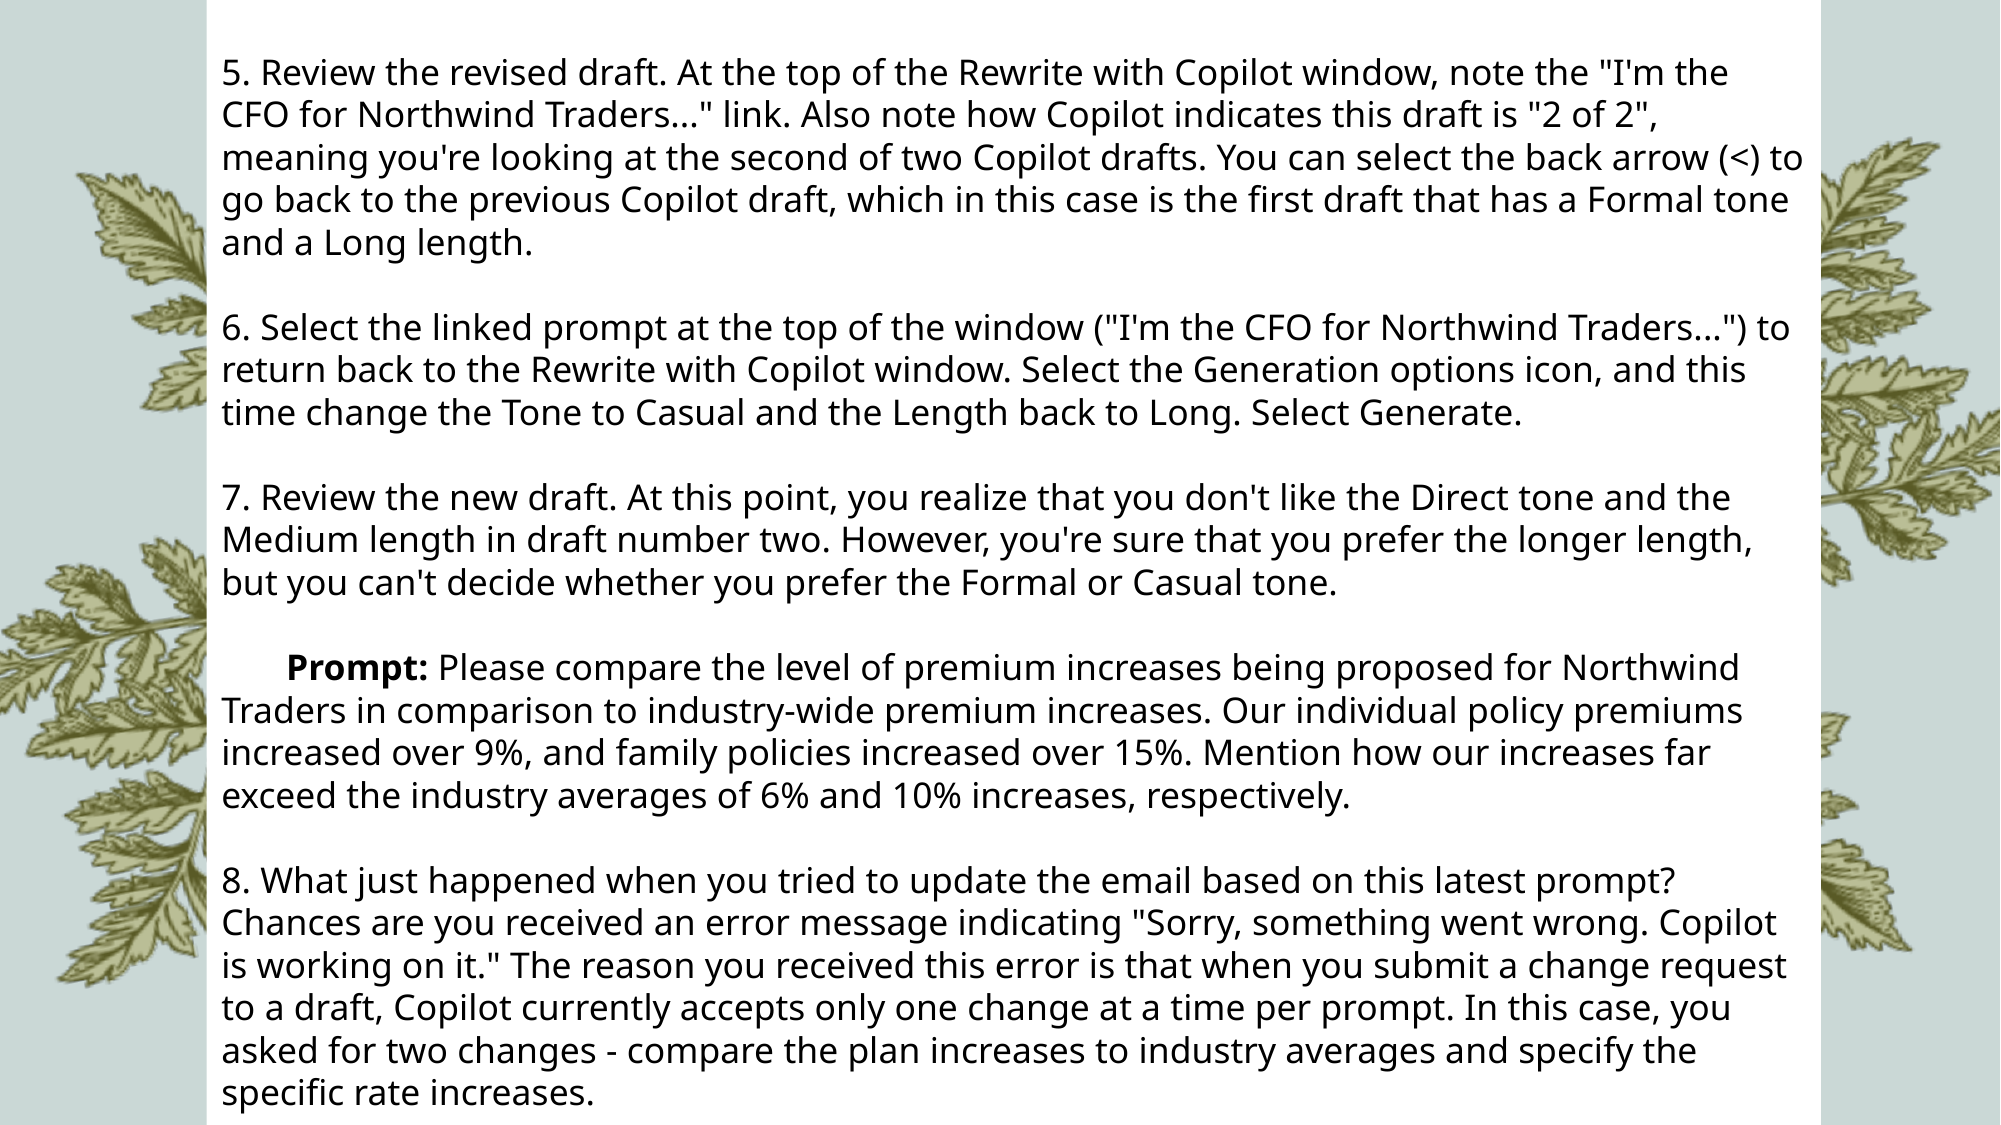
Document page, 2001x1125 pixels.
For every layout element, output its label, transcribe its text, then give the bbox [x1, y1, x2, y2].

picture [0, 109, 665, 1039]
picture [1325, 86, 2000, 1008]
text_box 5. Review the revised draft. At the top of the Rewrite with Copilot window, note the "I'm the CFO for Northwind Traders..." link. Also note how Copilot indicates this draft is "2 of 2", meaning you're looking at the second of two Copilot drafts. You can select the back arrow (<) to go back to the previous Copilot draft, which in this case is the first draft that has a Formal tone and a Long length. 6. Select the linked prompt at the top of the window ("I'm the CFO for Northwind Traders...") to return back to the Rewrite with Copilot window. Select the Generation options icon, and this time change the Tone to Casual and the Length back to Long. Select Generate. 7. Review the new draft. At this point, you realize that you don't like the Direct tone and the Medium length in draft number two. However, you're sure that you prefer the longer length, but you can't decide whether you prefer the Formal or Casual tone. Prompt: Please compare the level of premium increases being proposed for Northwind Traders in comparison to industry-wide premium increases. Our individual policy premiums increased over 9%, and family policies increased over 15%. Mention how our increases far exceed the industry averages of 6% and 10% increases, respectively. 8. What just happened when you tried to update the email based on this latest prompt? Chances are you received an error message indicating "Sorry, something went wrong. Copilot is working on it." The reason you received this error is that when you submit a change request to a draft, Copilot currently accepts only one change at a time per prompt. In this case, you asked for two changes - compare the plan increases to industry averages and specify the specific rate increases. [206, 0, 1821, 1125]
